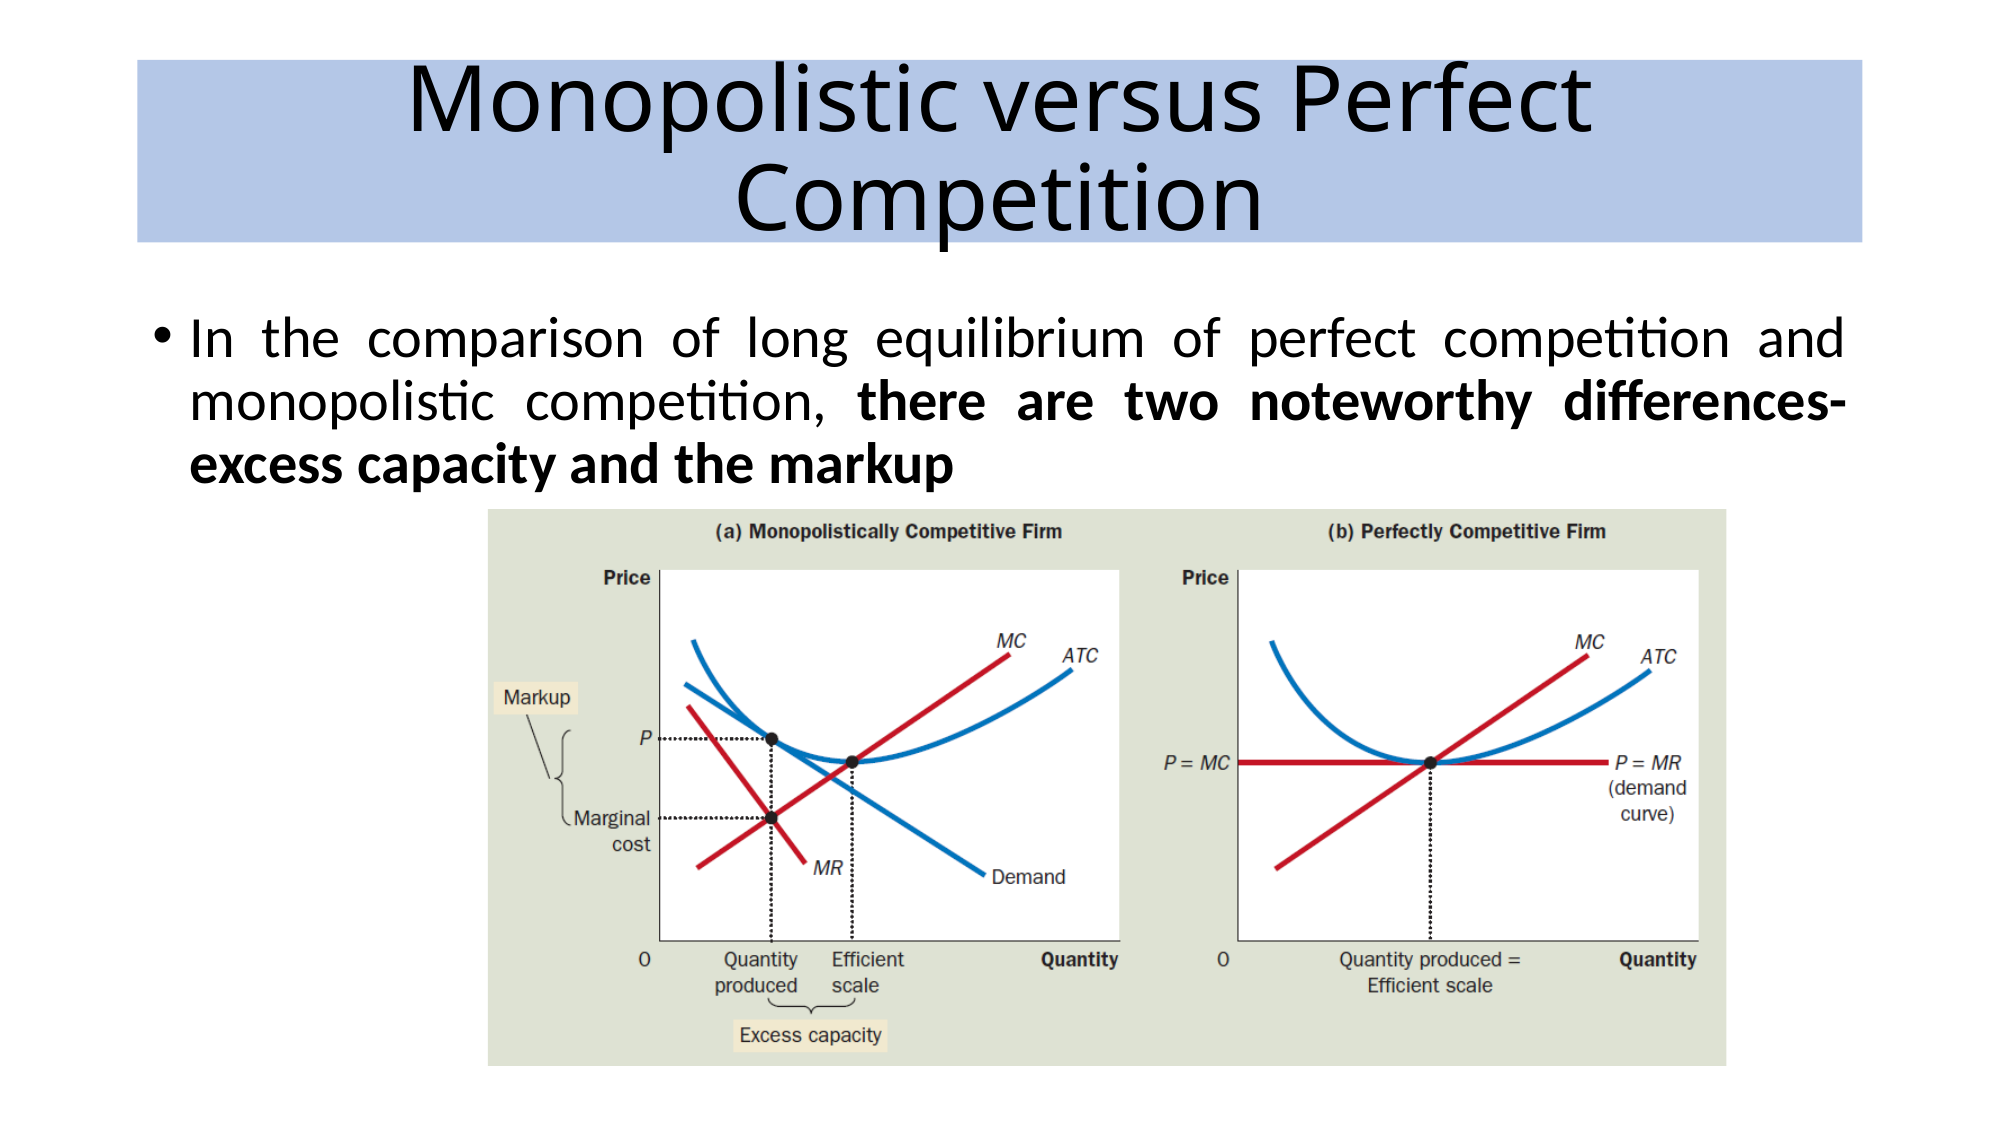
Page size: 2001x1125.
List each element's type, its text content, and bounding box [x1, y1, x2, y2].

list In the comparison of long equilibrium of perfect competition and monopolistic competition, there are two noteworthy differences- excess capacity and the markup [137, 299, 1863, 1028]
picture [487, 509, 1727, 1066]
title Monopolistic versus Perfect Competition [137, 59, 1863, 243]
